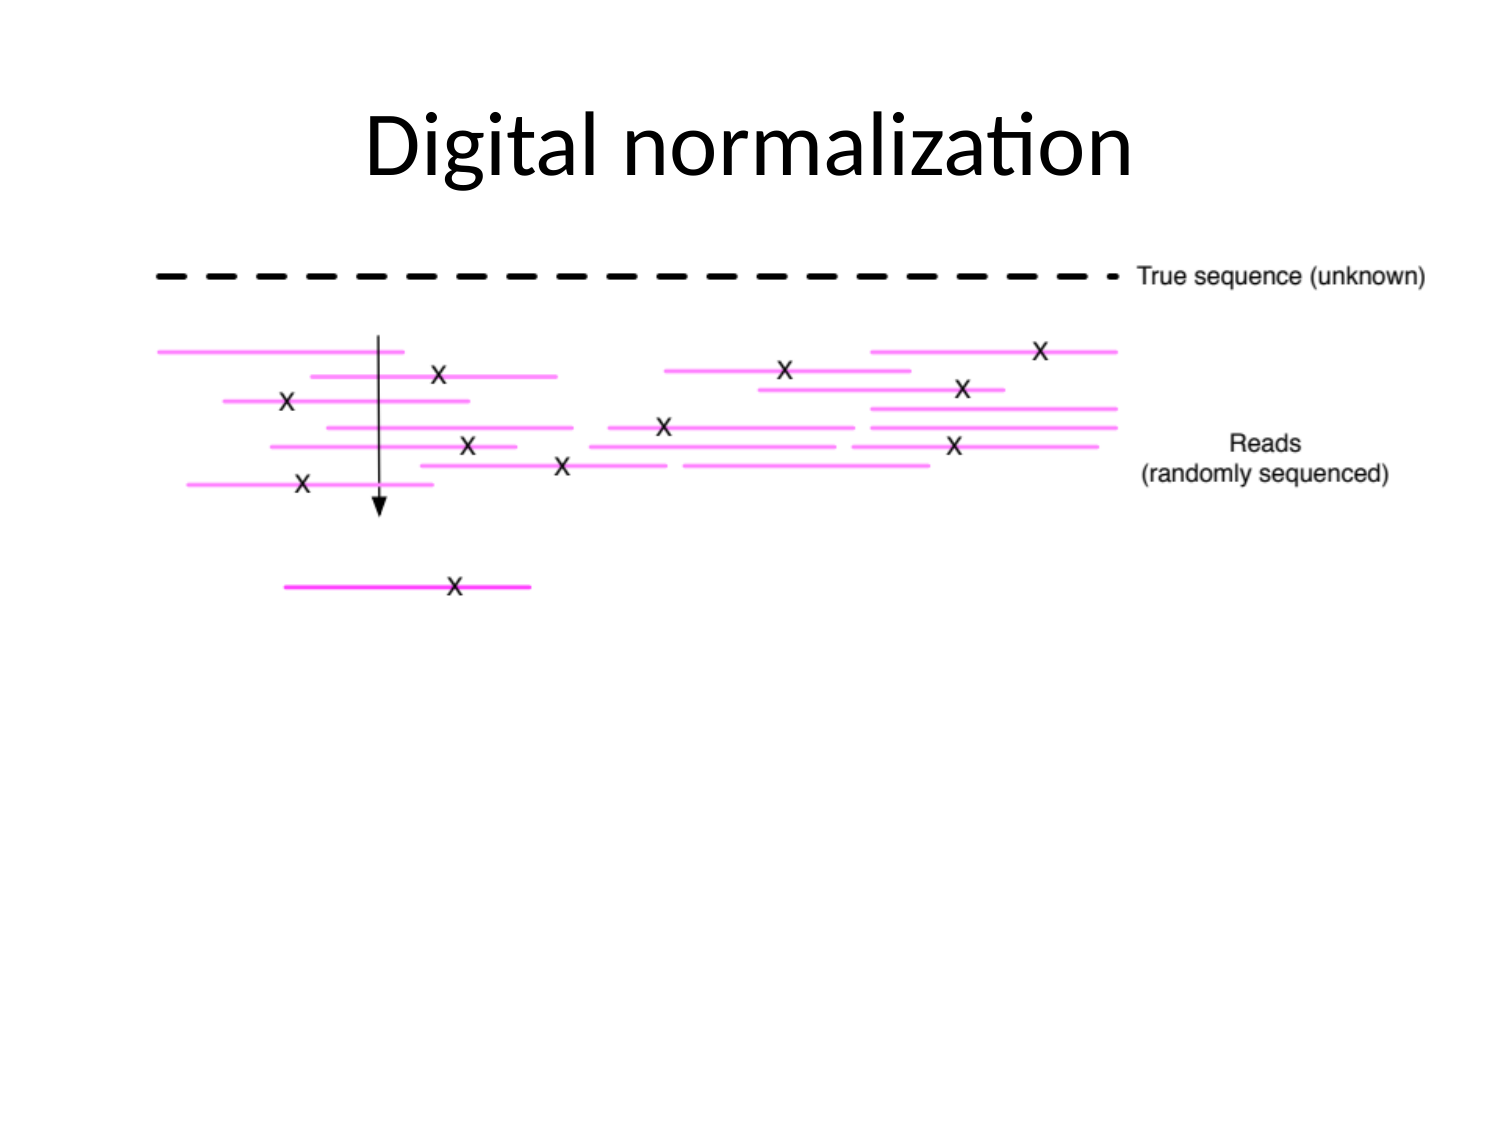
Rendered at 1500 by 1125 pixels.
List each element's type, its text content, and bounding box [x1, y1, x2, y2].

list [149, 54, 1426, 805]
title Digital normalization [75, 45, 1425, 233]
